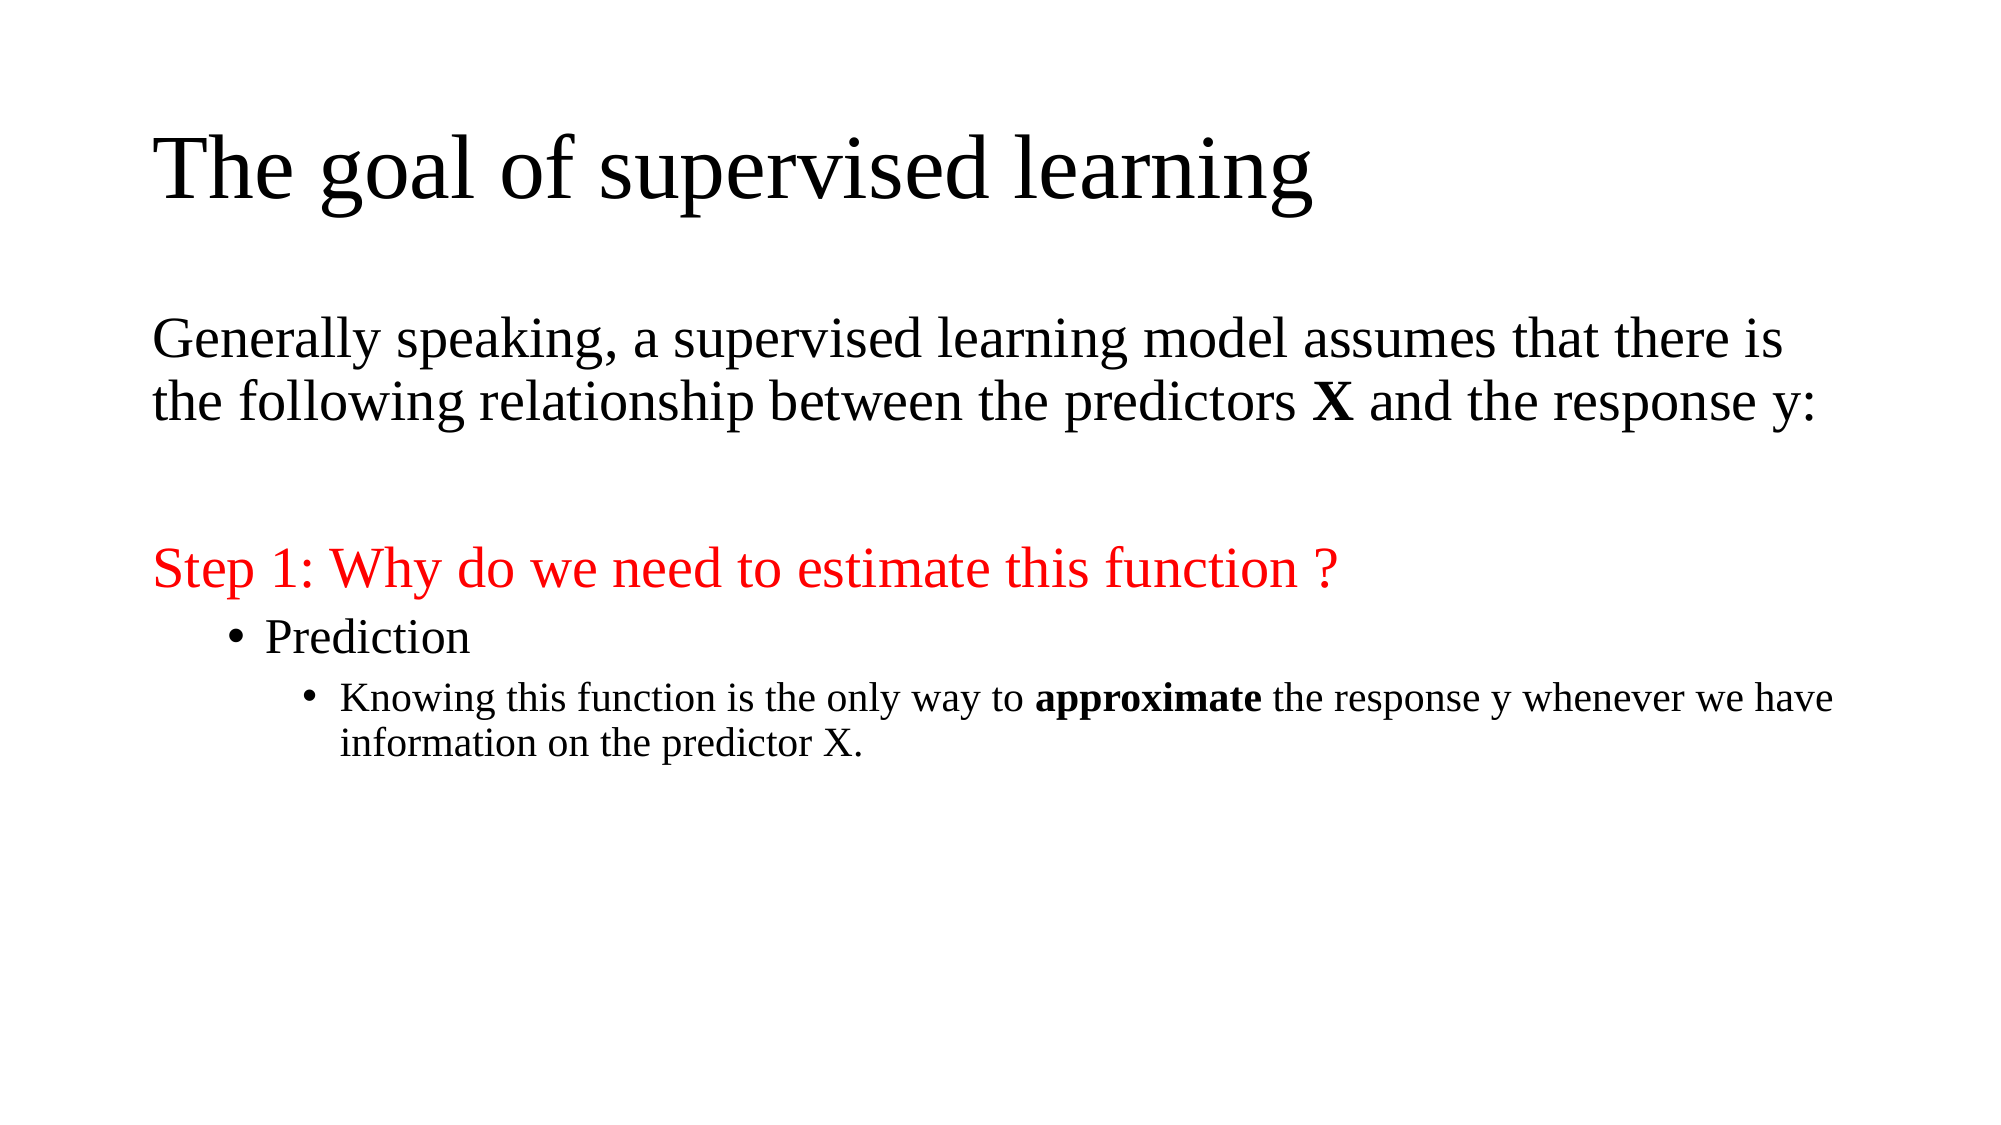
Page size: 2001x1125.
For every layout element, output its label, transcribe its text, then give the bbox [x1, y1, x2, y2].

title The goal of supervised learning [137, 59, 1863, 278]
